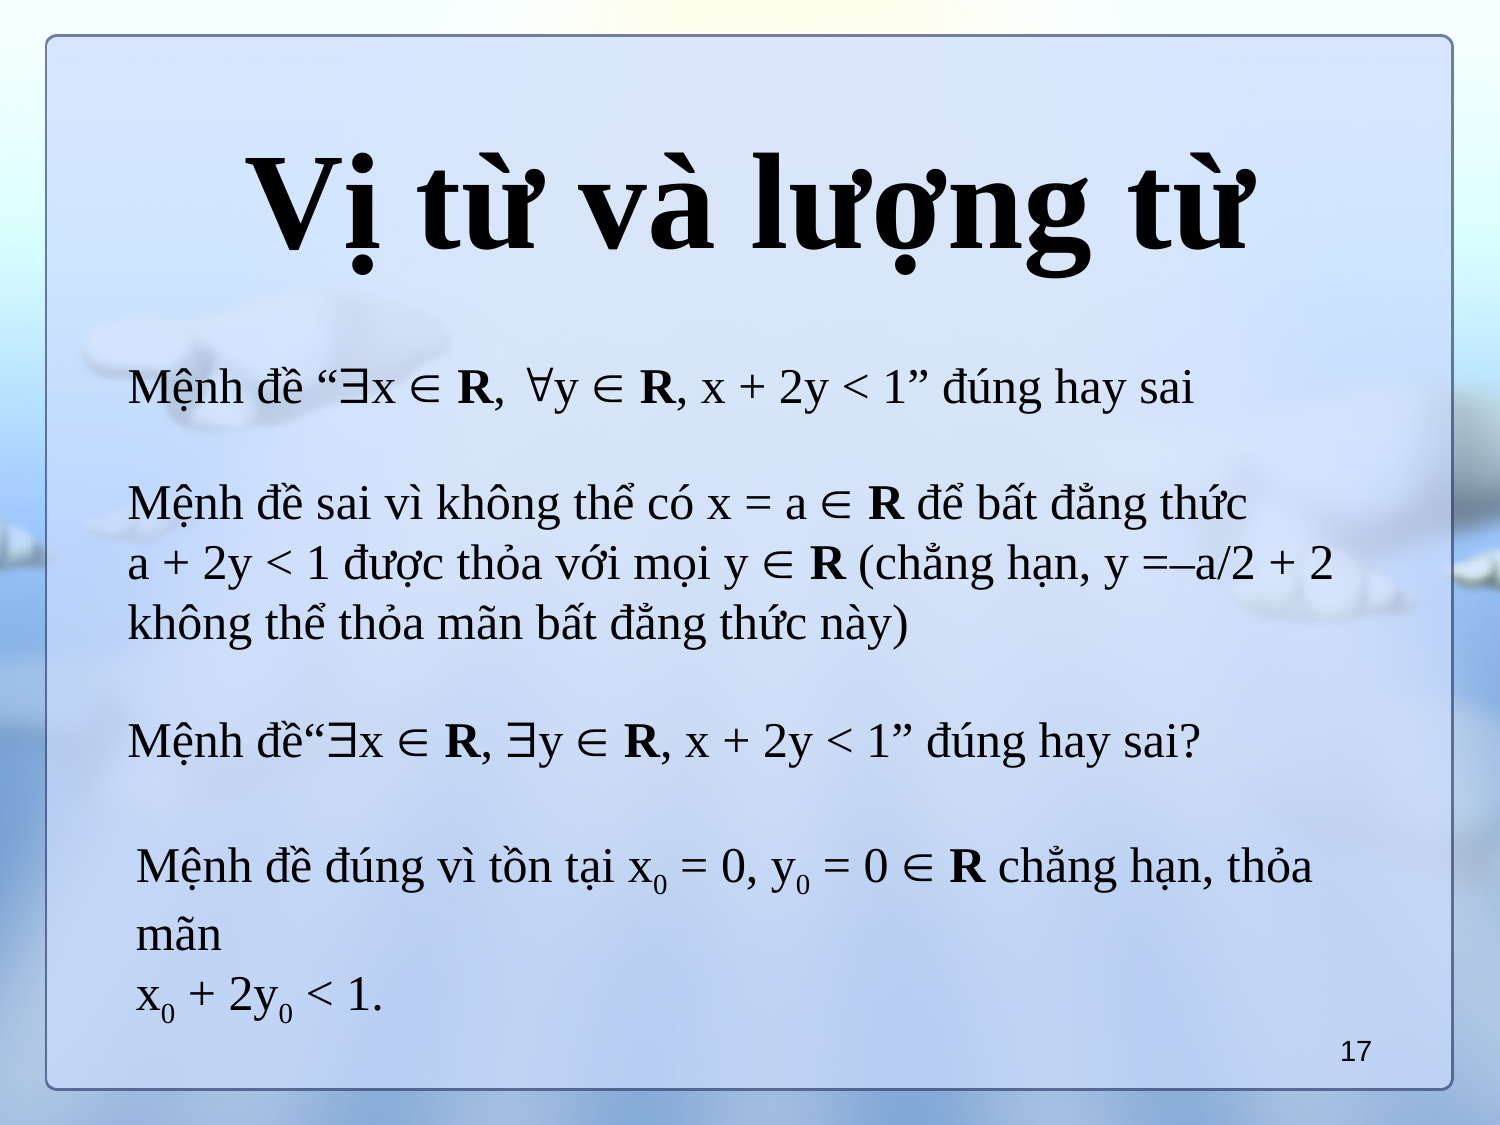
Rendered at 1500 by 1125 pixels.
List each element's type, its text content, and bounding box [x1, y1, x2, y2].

picture [0, 0, 1500, 1125]
title Vị từ và lượng từ [112, 99, 1388, 287]
slide_number 17 [1074, 1024, 1388, 1101]
text_box Mệnh đề“x  R, y  R, x + 2y < 1” đúng hay sai? [112, 699, 1375, 775]
list Mệnh đề “x  R, y  R, x + 2y < 1” đúng hay sai [112, 287, 1388, 426]
text_box Mệnh đề đúng vì tồn tại x0 = 0, y0 = 0  R chẳng hạn, thỏa mãn x0 + 2y0 < 1. [121, 824, 1397, 1109]
text_box Mệnh đề sai vì không thể có x = a  R để bất đẳng thức a + 2y < 1 được thỏa với mọi y  R (chẳng hạn, y =–a/2 + 2 không thể thỏa mãn bất đẳng thức này) [112, 462, 1375, 699]
